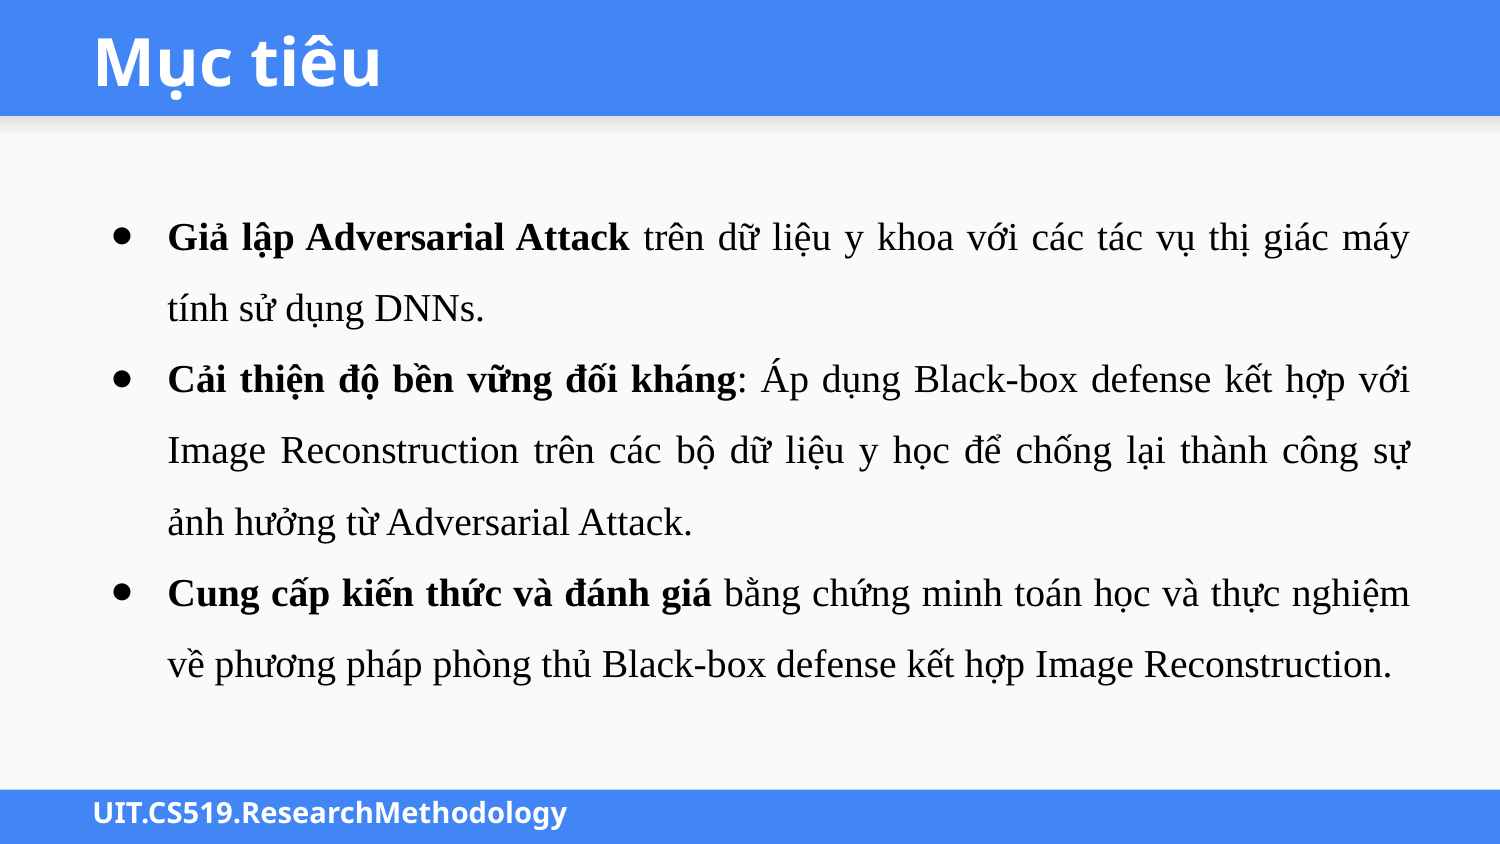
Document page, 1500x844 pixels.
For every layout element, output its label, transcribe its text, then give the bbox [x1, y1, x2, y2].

title Mục tiêu [77, 0, 1427, 120]
list Giả lập Adversarial Attack trên dữ liệu y khoa với các tác vụ thị giác máy tính sử dụng DNNs. Cải thiện độ bền vững đối kháng: Áp dụng Black-box defense kết hợp với Image Reconstruction trên các bộ dữ liệu y học để chống lại thành công sự ảnh hưởng từ Adversarial Attack. Cung cấp kiến thức và đánh giá bằng chứng minh toán học và thực nghiệm về phương pháp phòng thủ Black-box defense kết hợp Image Reconstruction. [77, 172, 1427, 696]
